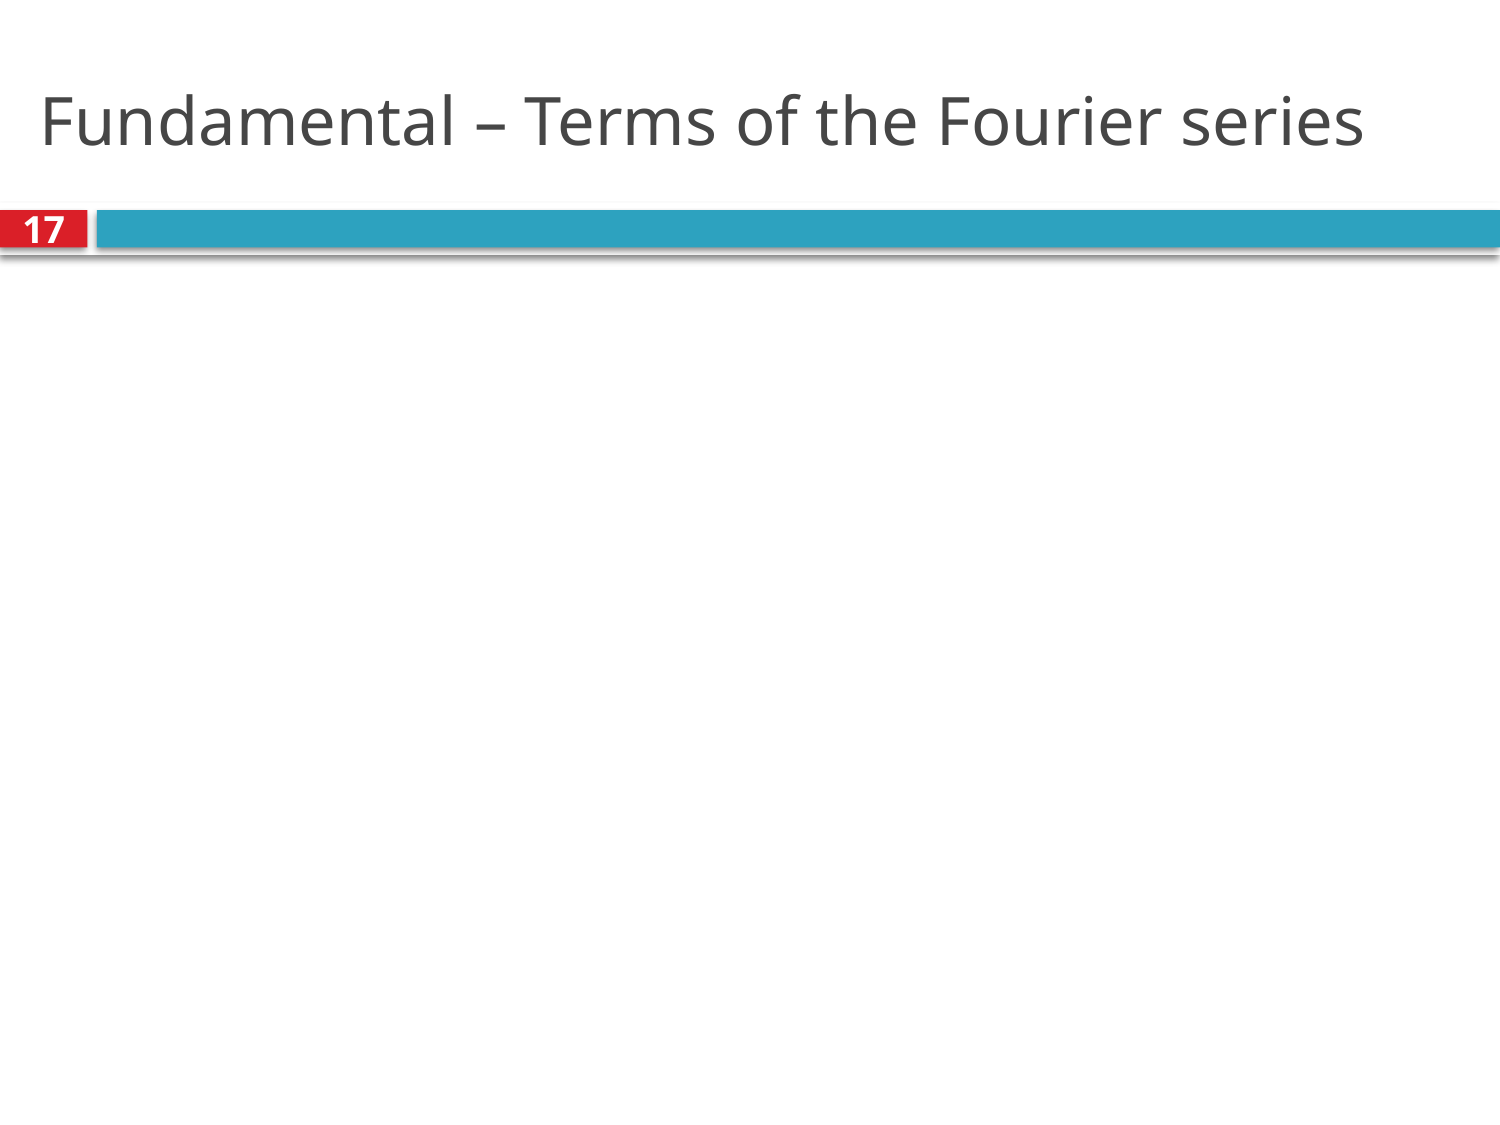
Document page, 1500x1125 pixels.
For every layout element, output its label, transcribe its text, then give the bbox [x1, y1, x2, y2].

title Fundamental – Terms of the Fourier series [24, 37, 1475, 200]
slide_number 17 [0, 206, 88, 257]
